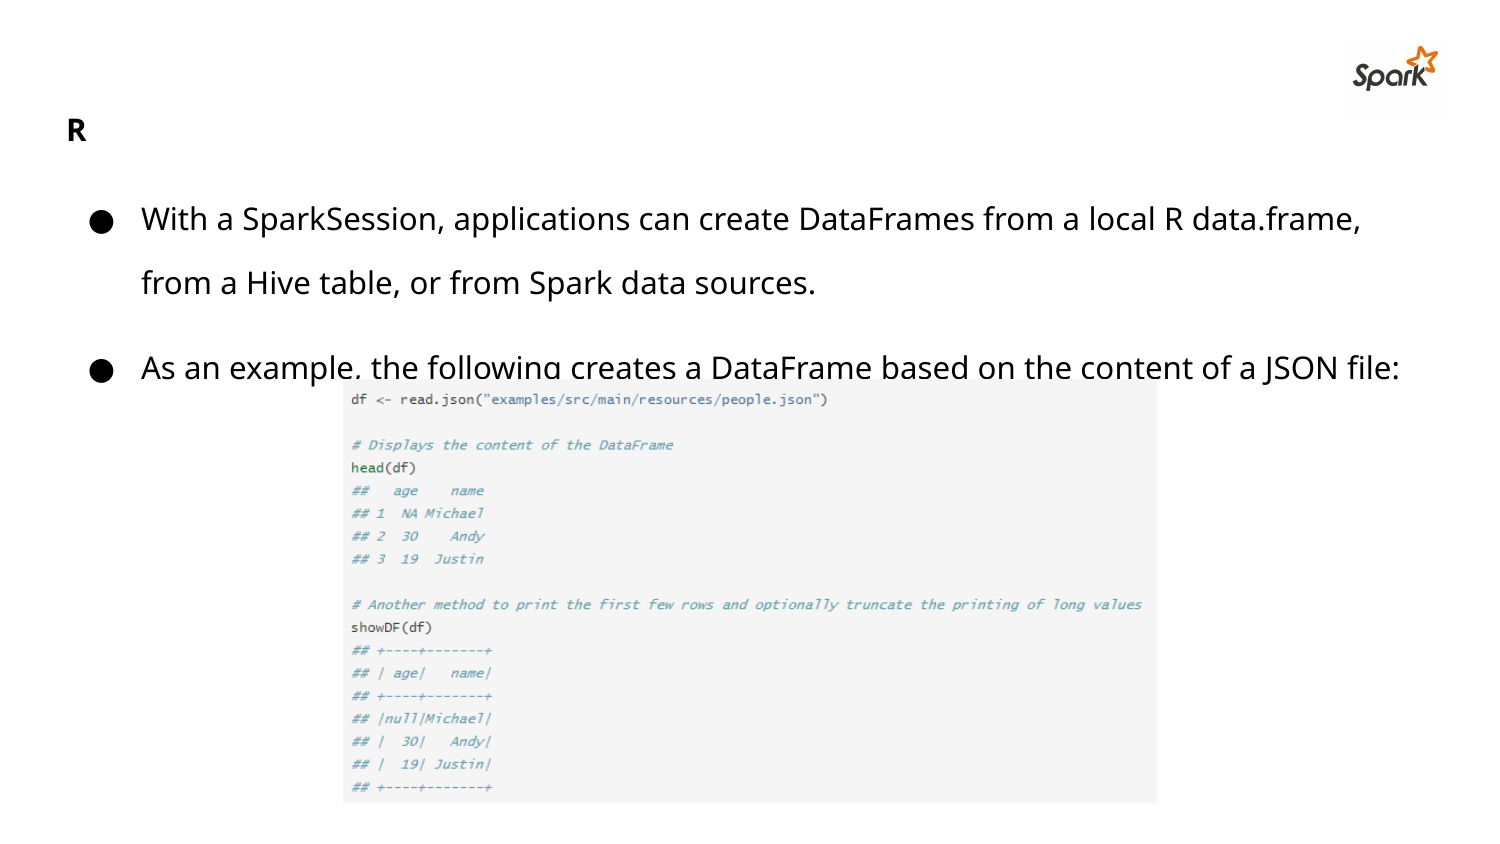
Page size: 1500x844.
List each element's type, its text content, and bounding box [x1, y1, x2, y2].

list R With a SparkSession, applications can create DataFrames from a local R data.frame, from a Hive table, or from Spark data sources. As an example, the following creates a DataFrame based on the content of a JSON file: [51, 71, 1449, 779]
picture [1339, 35, 1450, 122]
picture [343, 378, 1157, 803]
